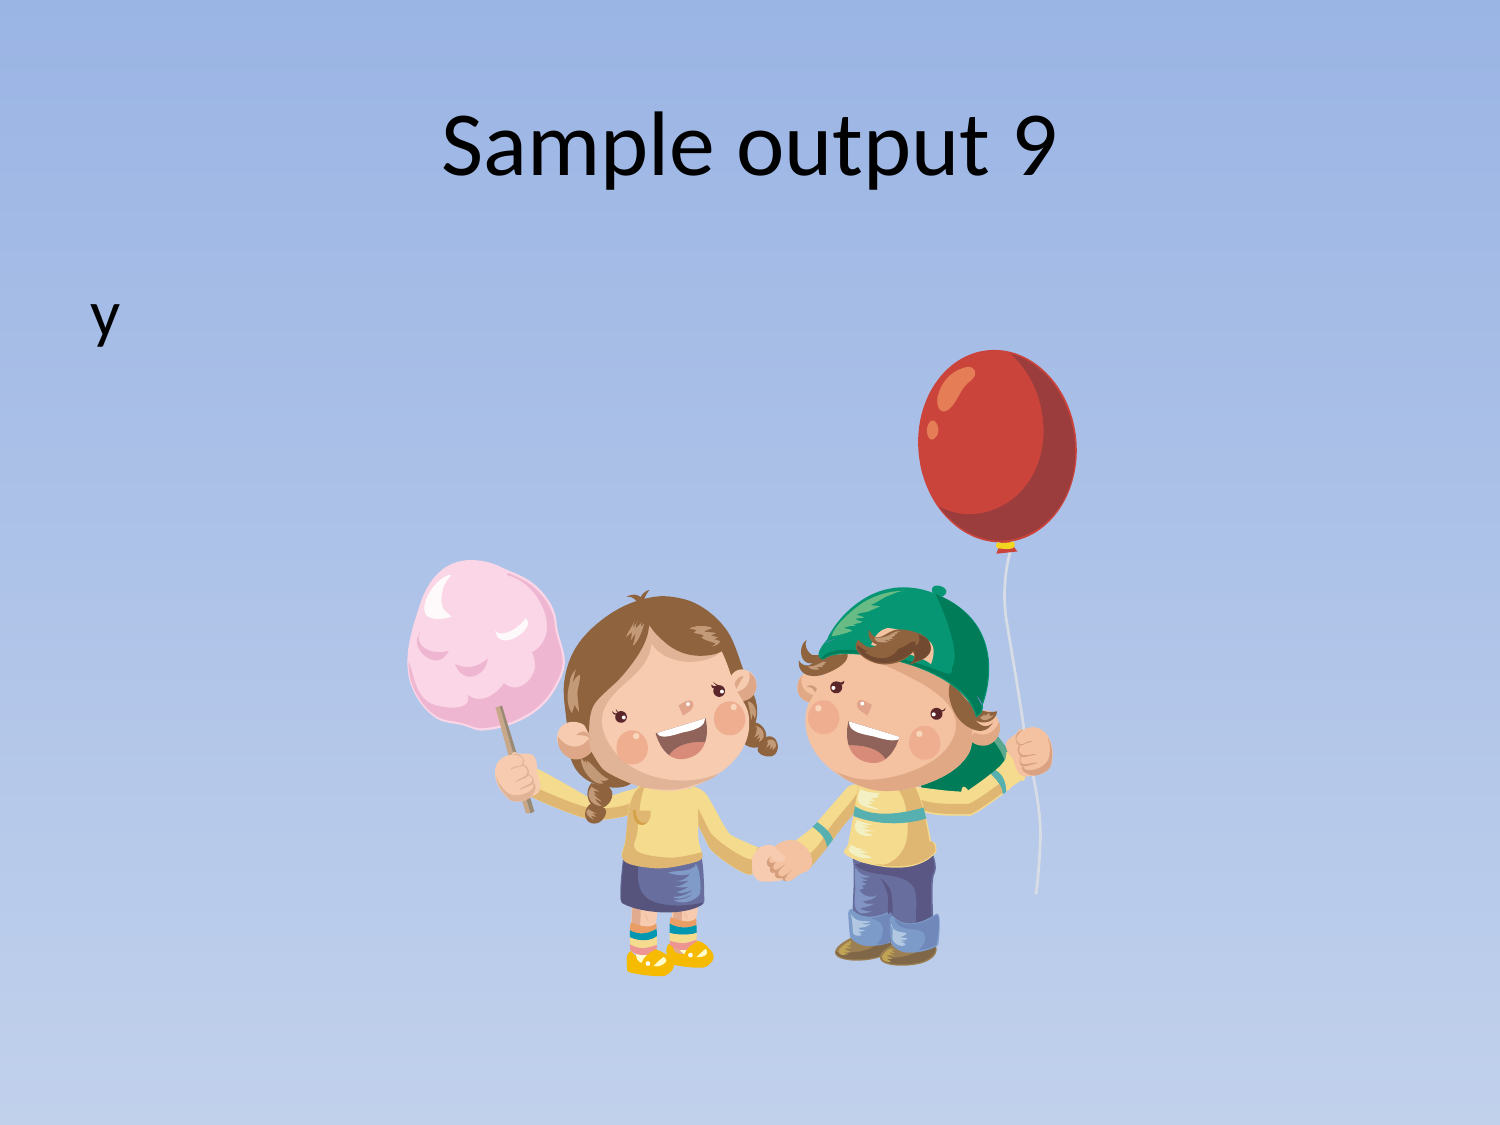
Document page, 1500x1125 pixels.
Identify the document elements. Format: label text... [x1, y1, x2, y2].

picture [407, 349, 1078, 977]
list y [74, 262, 1426, 1006]
title Sample output 9 [74, 44, 1426, 233]
